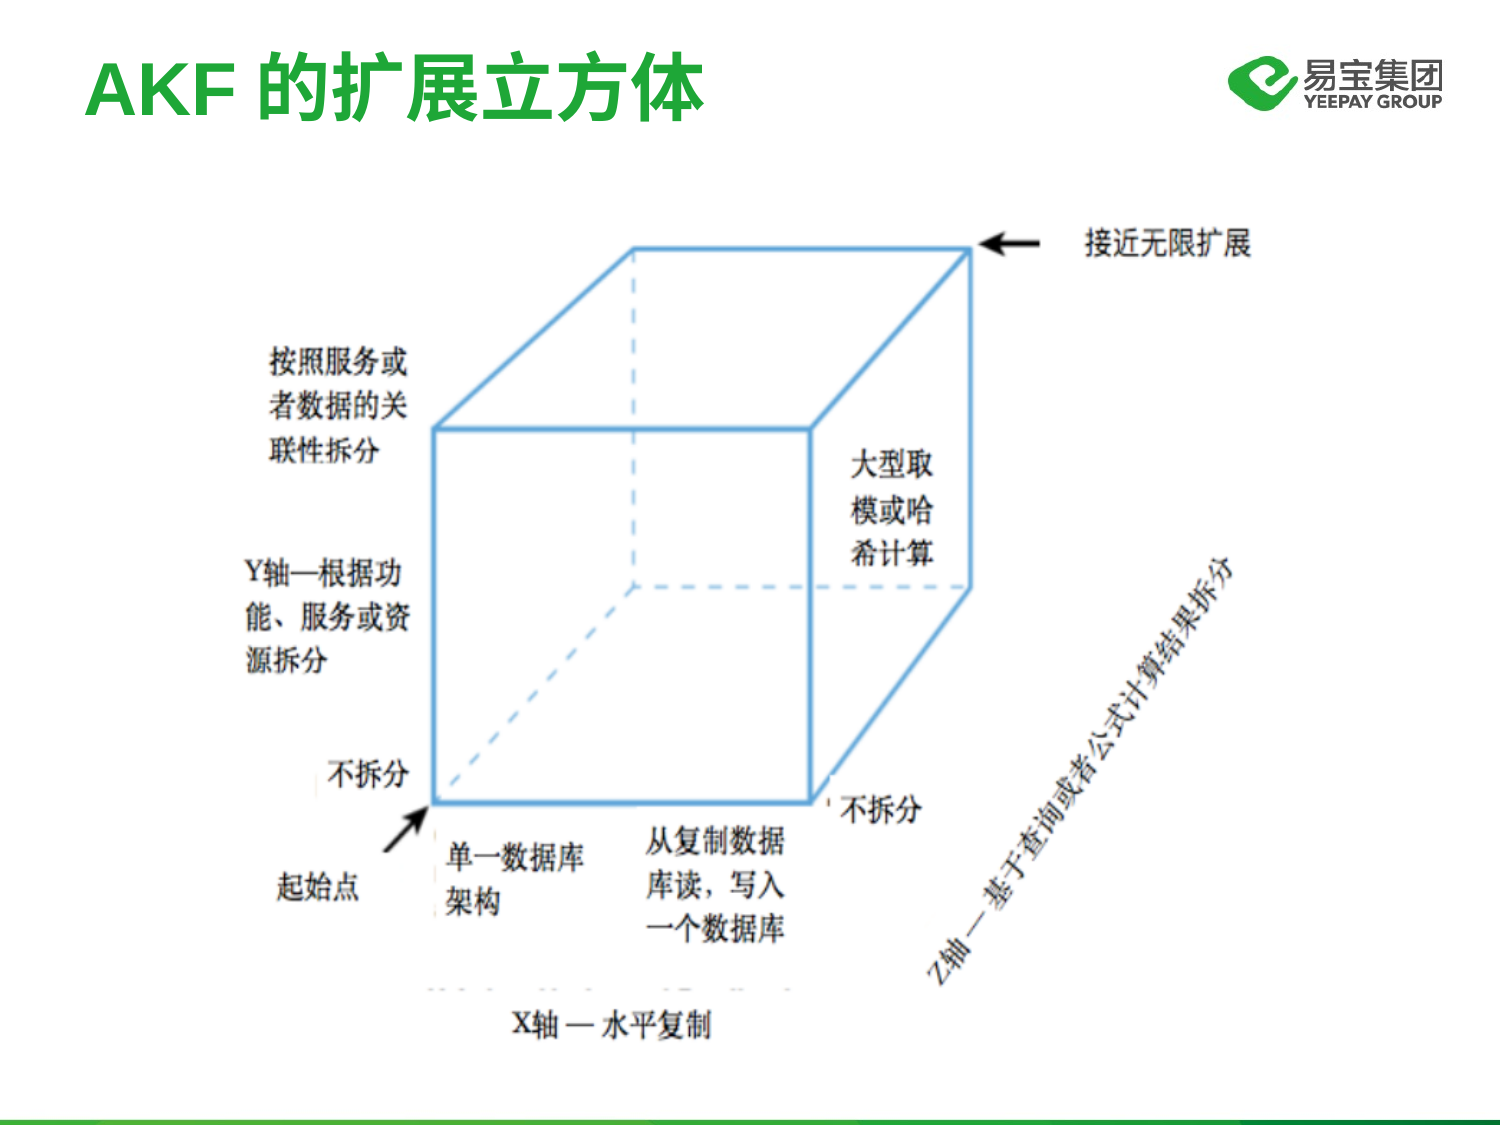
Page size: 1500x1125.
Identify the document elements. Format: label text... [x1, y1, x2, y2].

title AKF的扩展立方体 [83, 32, 1193, 138]
picture [0, 0, 1500, 1125]
